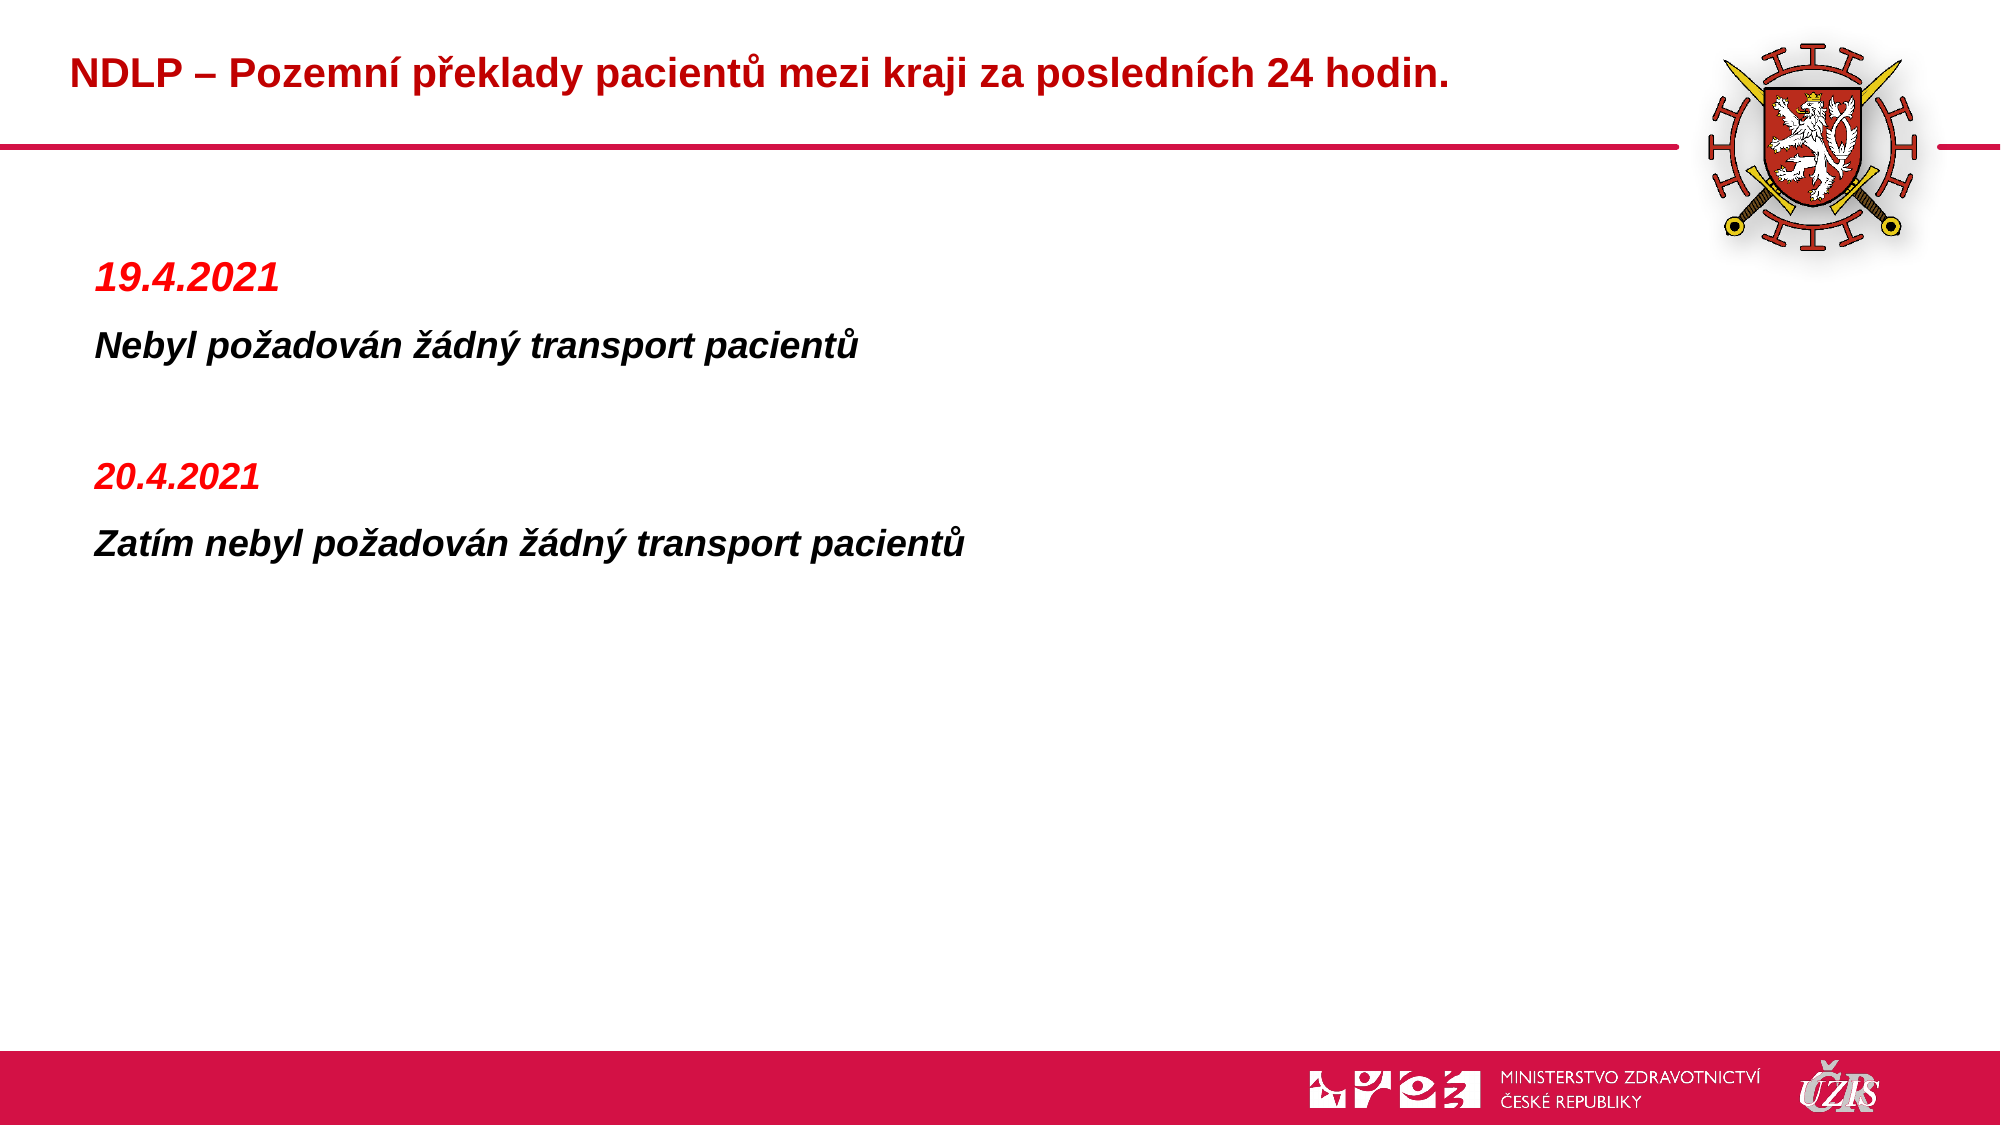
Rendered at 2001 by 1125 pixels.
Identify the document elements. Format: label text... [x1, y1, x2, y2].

picture [1702, 37, 1923, 242]
picture [1778, 1050, 1901, 1125]
list 19.4.2021 Nebyl požadován žádný transport pacientů 20.4.2021 Zatím nebyl požadován žádný transport pacientů [79, 242, 1964, 966]
title NDLP – Pozemní překlady pacientů mezi kraji za posledních 24 hodin. [54, 0, 1677, 147]
picture [1308, 1068, 1762, 1108]
